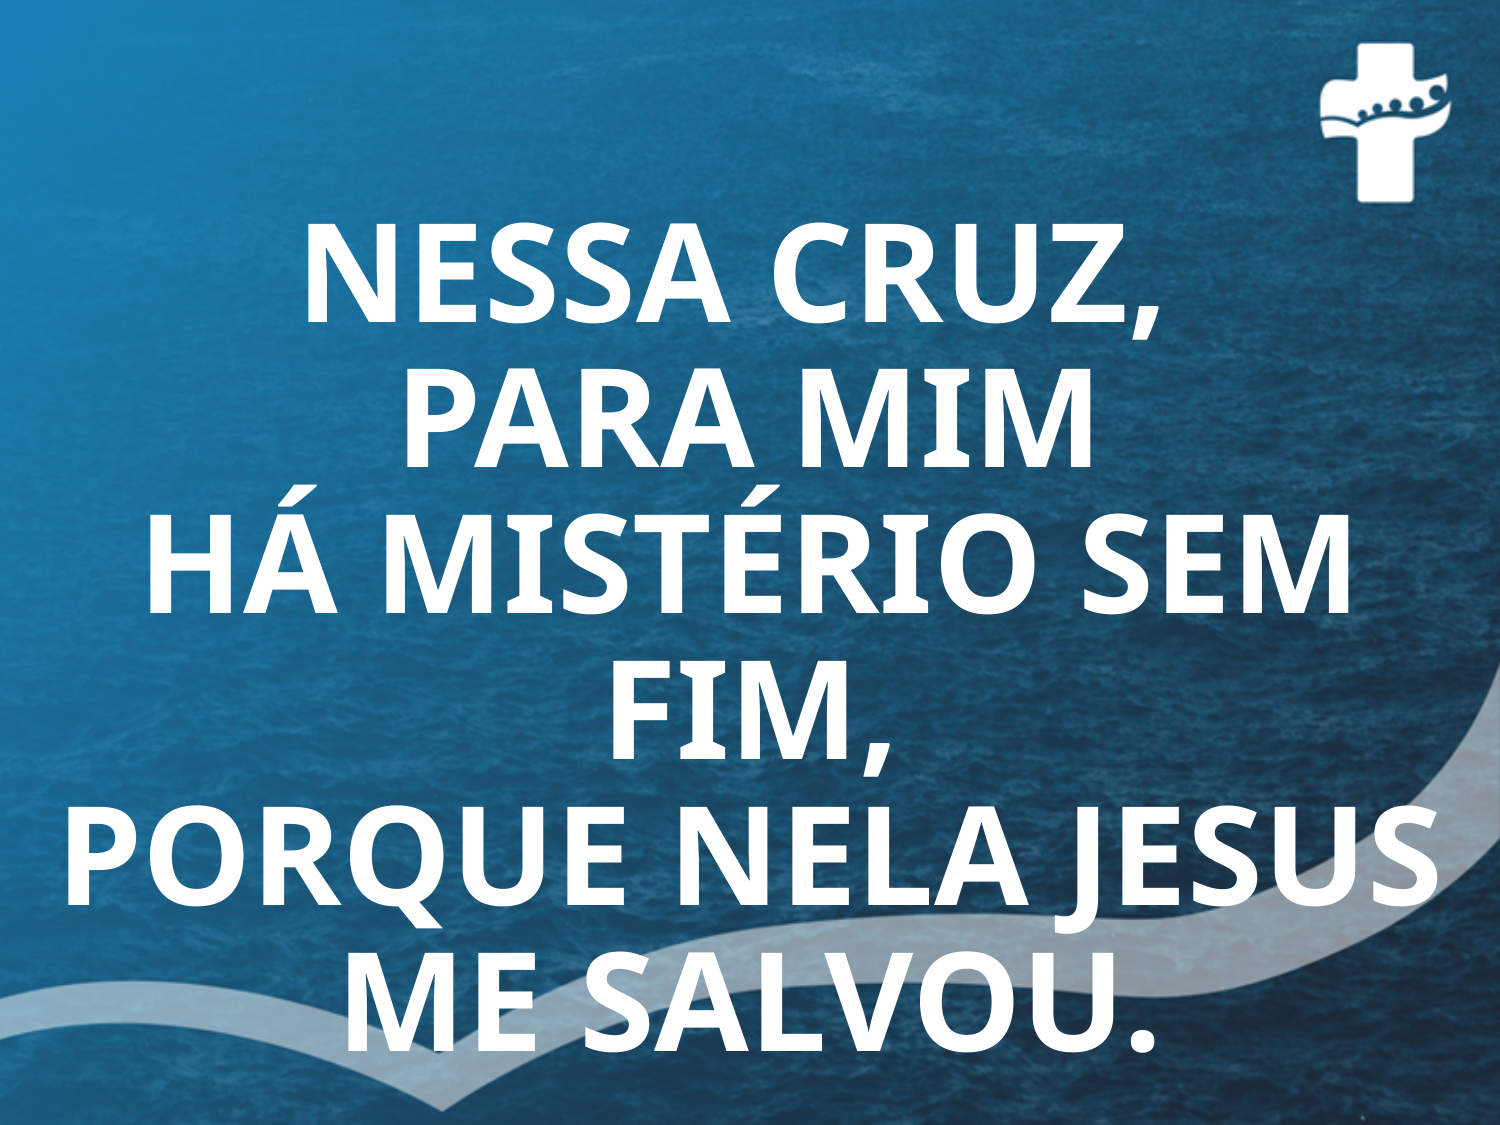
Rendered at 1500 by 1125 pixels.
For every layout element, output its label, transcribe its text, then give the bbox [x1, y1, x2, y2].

list NESSA CRUZ, PARA MIM HÁ MISTÉRIO SEM FIM, PORQUE NELA JESUS ME SALVOU. [0, 196, 1500, 835]
picture [0, 0, 1500, 196]
picture [0, 835, 1500, 1125]
